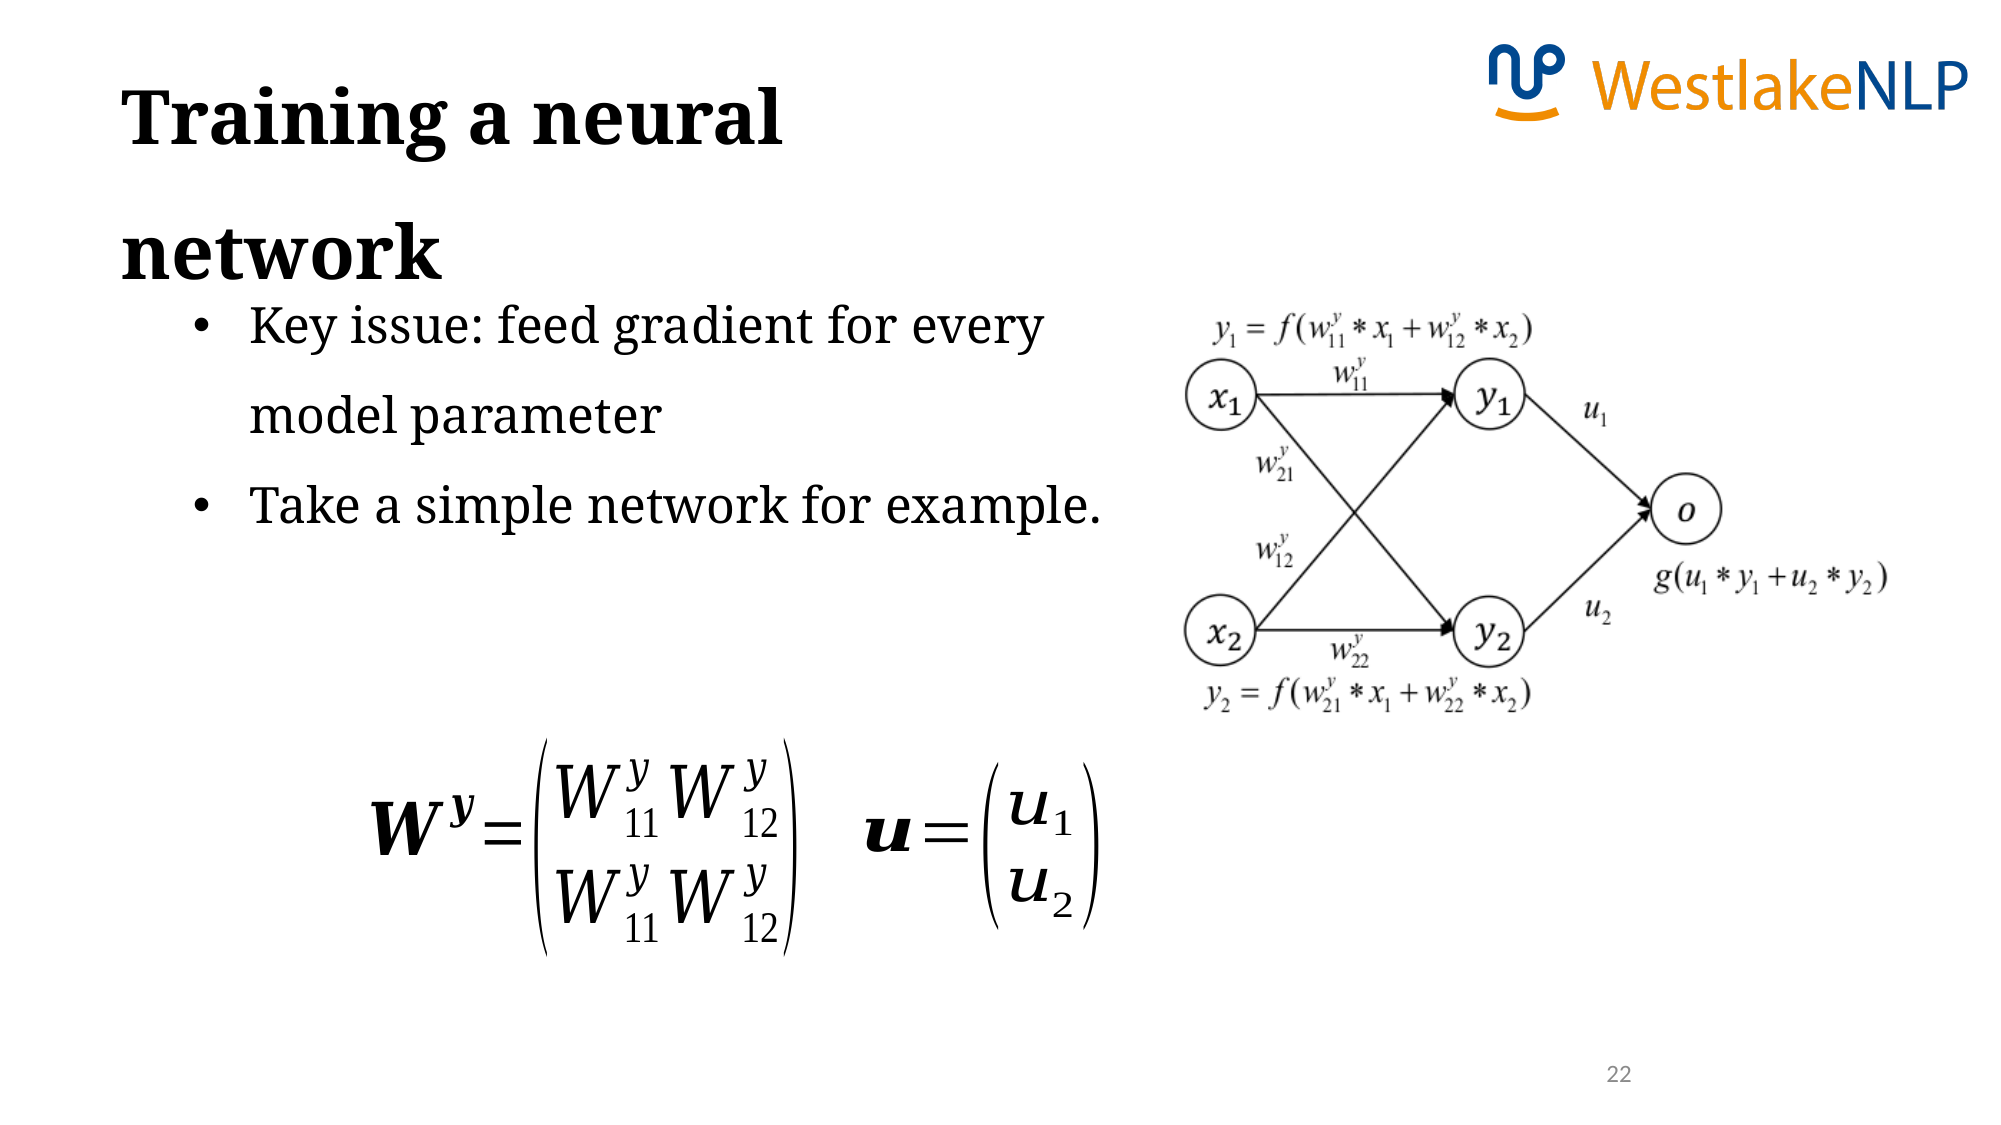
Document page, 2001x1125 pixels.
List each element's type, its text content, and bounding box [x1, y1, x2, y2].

slide_number 22 [1309, 1042, 1647, 1103]
picture [1161, 289, 1901, 732]
text_box Training a neural network [107, 17, 1138, 303]
picture [1459, 0, 2000, 170]
